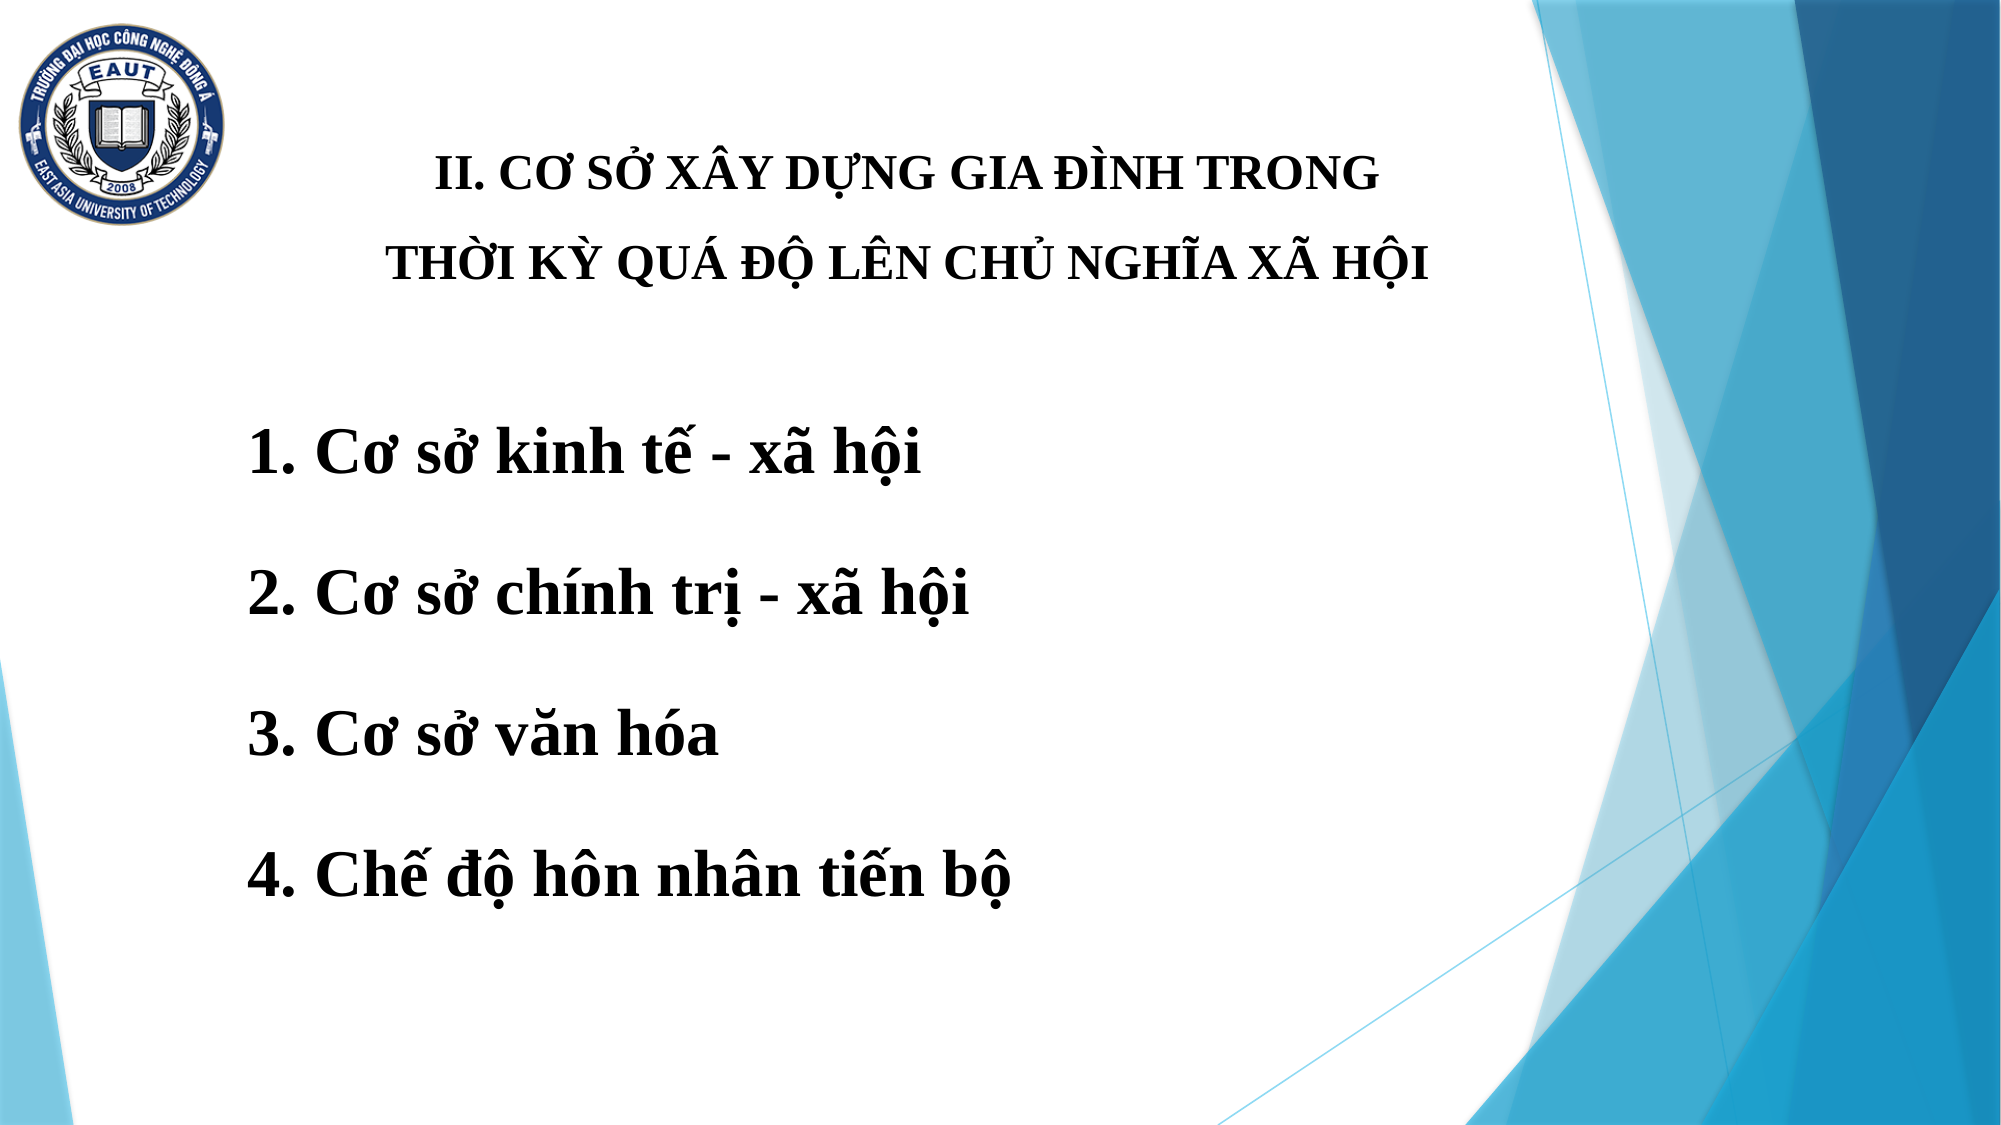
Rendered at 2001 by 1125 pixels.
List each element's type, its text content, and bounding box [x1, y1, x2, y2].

picture [18, 23, 226, 227]
title II. CƠ SỞ XÂY DỰNG GIA ĐÌNH TRONG THỜI KỲ QUÁ ĐỘ LÊN CHỦ NGHĨA XÃ HỘI [173, 101, 1655, 361]
list 1. Cơ sở kinh tế - xã hội 2. Cơ sở chính trị - xã hội 3. Cơ sở văn hóa 4. Chế độ hôn nhân tiến bộ [232, 359, 1720, 996]
